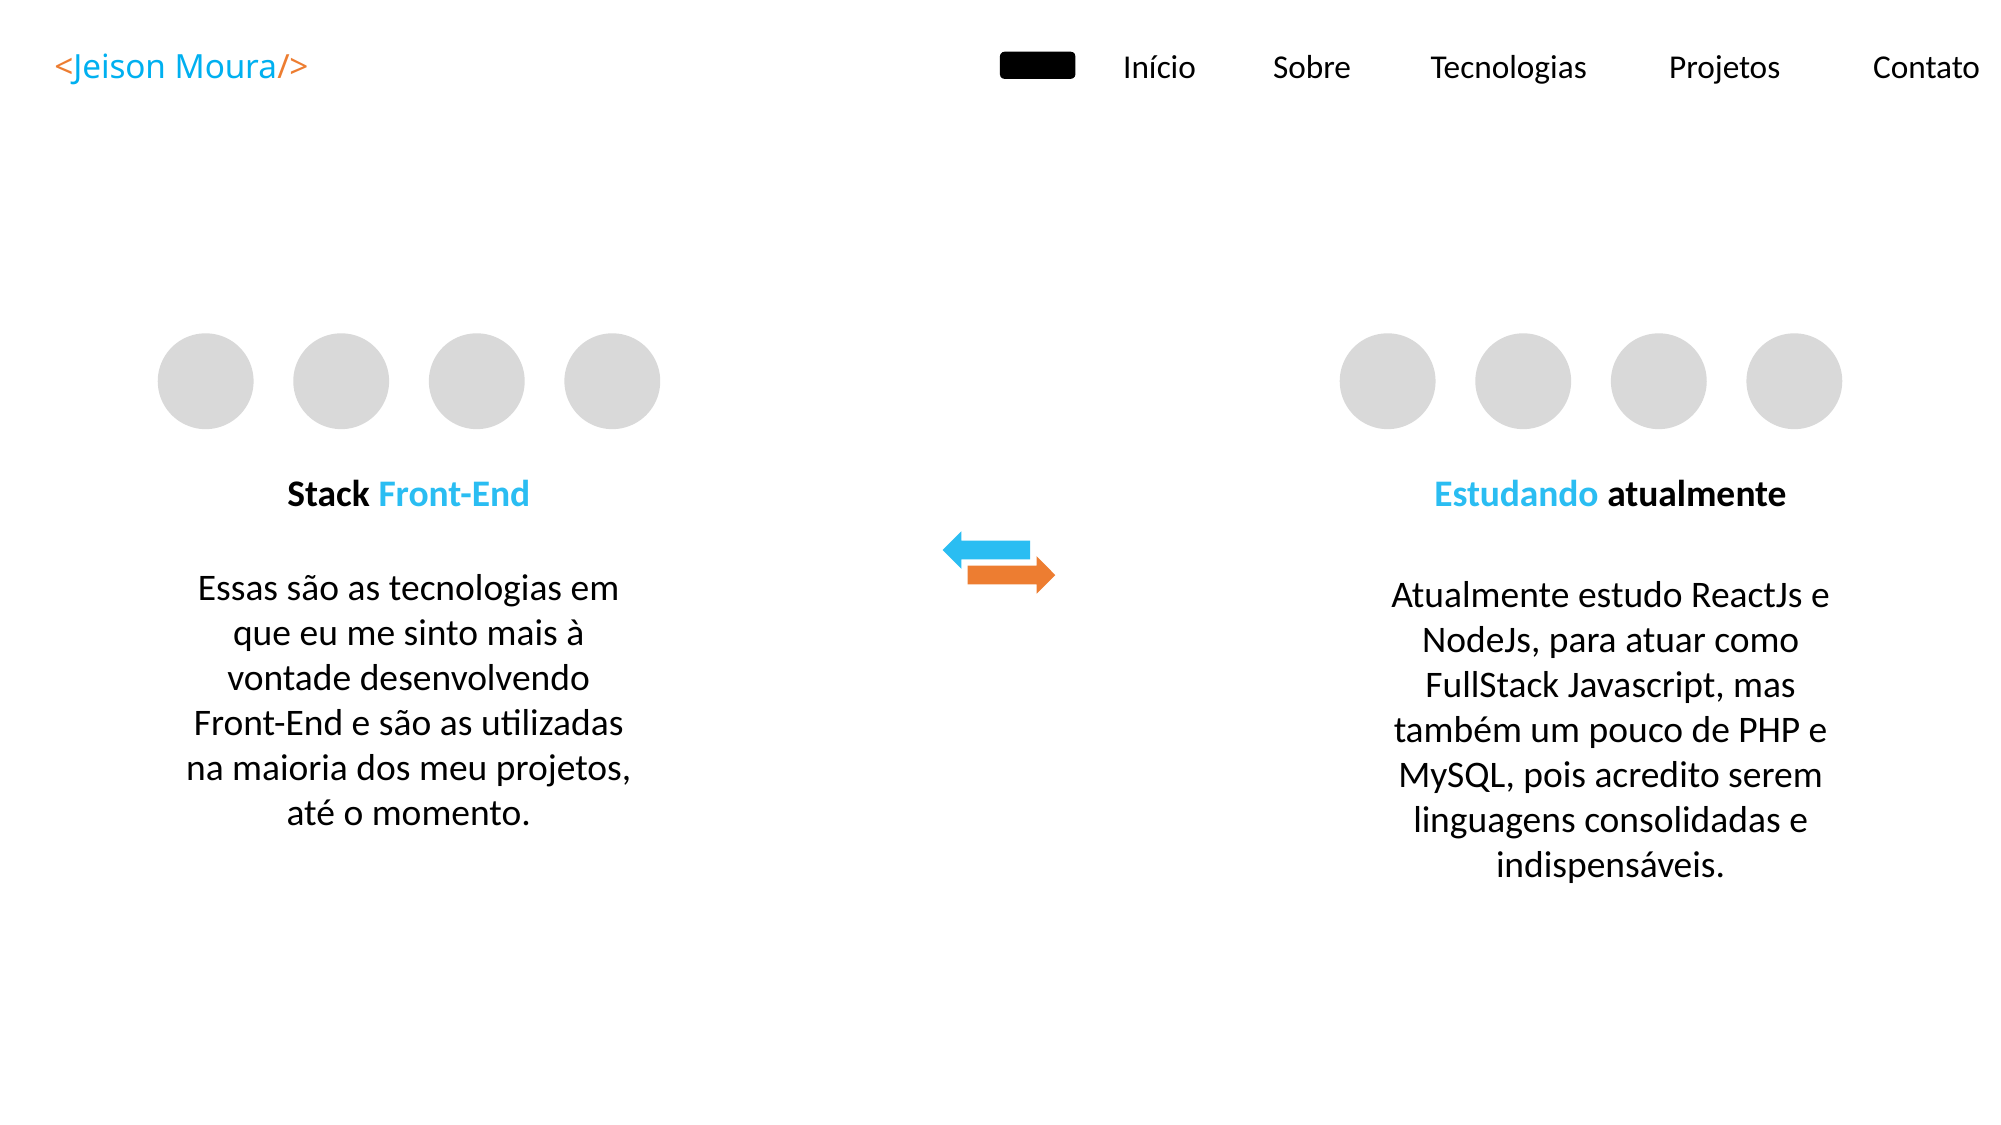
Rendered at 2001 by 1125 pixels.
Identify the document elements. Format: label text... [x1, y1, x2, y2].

text_box [1745, 332, 1844, 431]
text_box <Jeison Moura/> [39, 37, 324, 93]
text_box [563, 332, 662, 431]
text_box [998, 50, 1077, 80]
text_box Essas são as tecnologias em que eu me sinto mais à vontade desenvolvendo Front-End e são as utilizadas na maioria dos meu projetos, até o momento. [157, 555, 661, 840]
text_box [427, 332, 526, 431]
text_box [1338, 332, 1437, 431]
text_box [1609, 332, 1708, 431]
text_box [1474, 332, 1573, 431]
text_box Atualmente estudo ReactJs e NodeJs, para atuar como FullStack Javascript, mas também um pouco de PHP e MySQL, pois acredito serem linguagens consolidadas e indispensáveis. [1359, 562, 1863, 893]
text_box [156, 332, 255, 431]
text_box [942, 531, 1056, 594]
text_box Início Sobre Tecnologias Projetos Contato [1108, 37, 1996, 93]
text_box Estudando atualmente [1419, 461, 1803, 522]
text_box [292, 332, 391, 431]
text_box Stack Front-End [272, 461, 546, 522]
